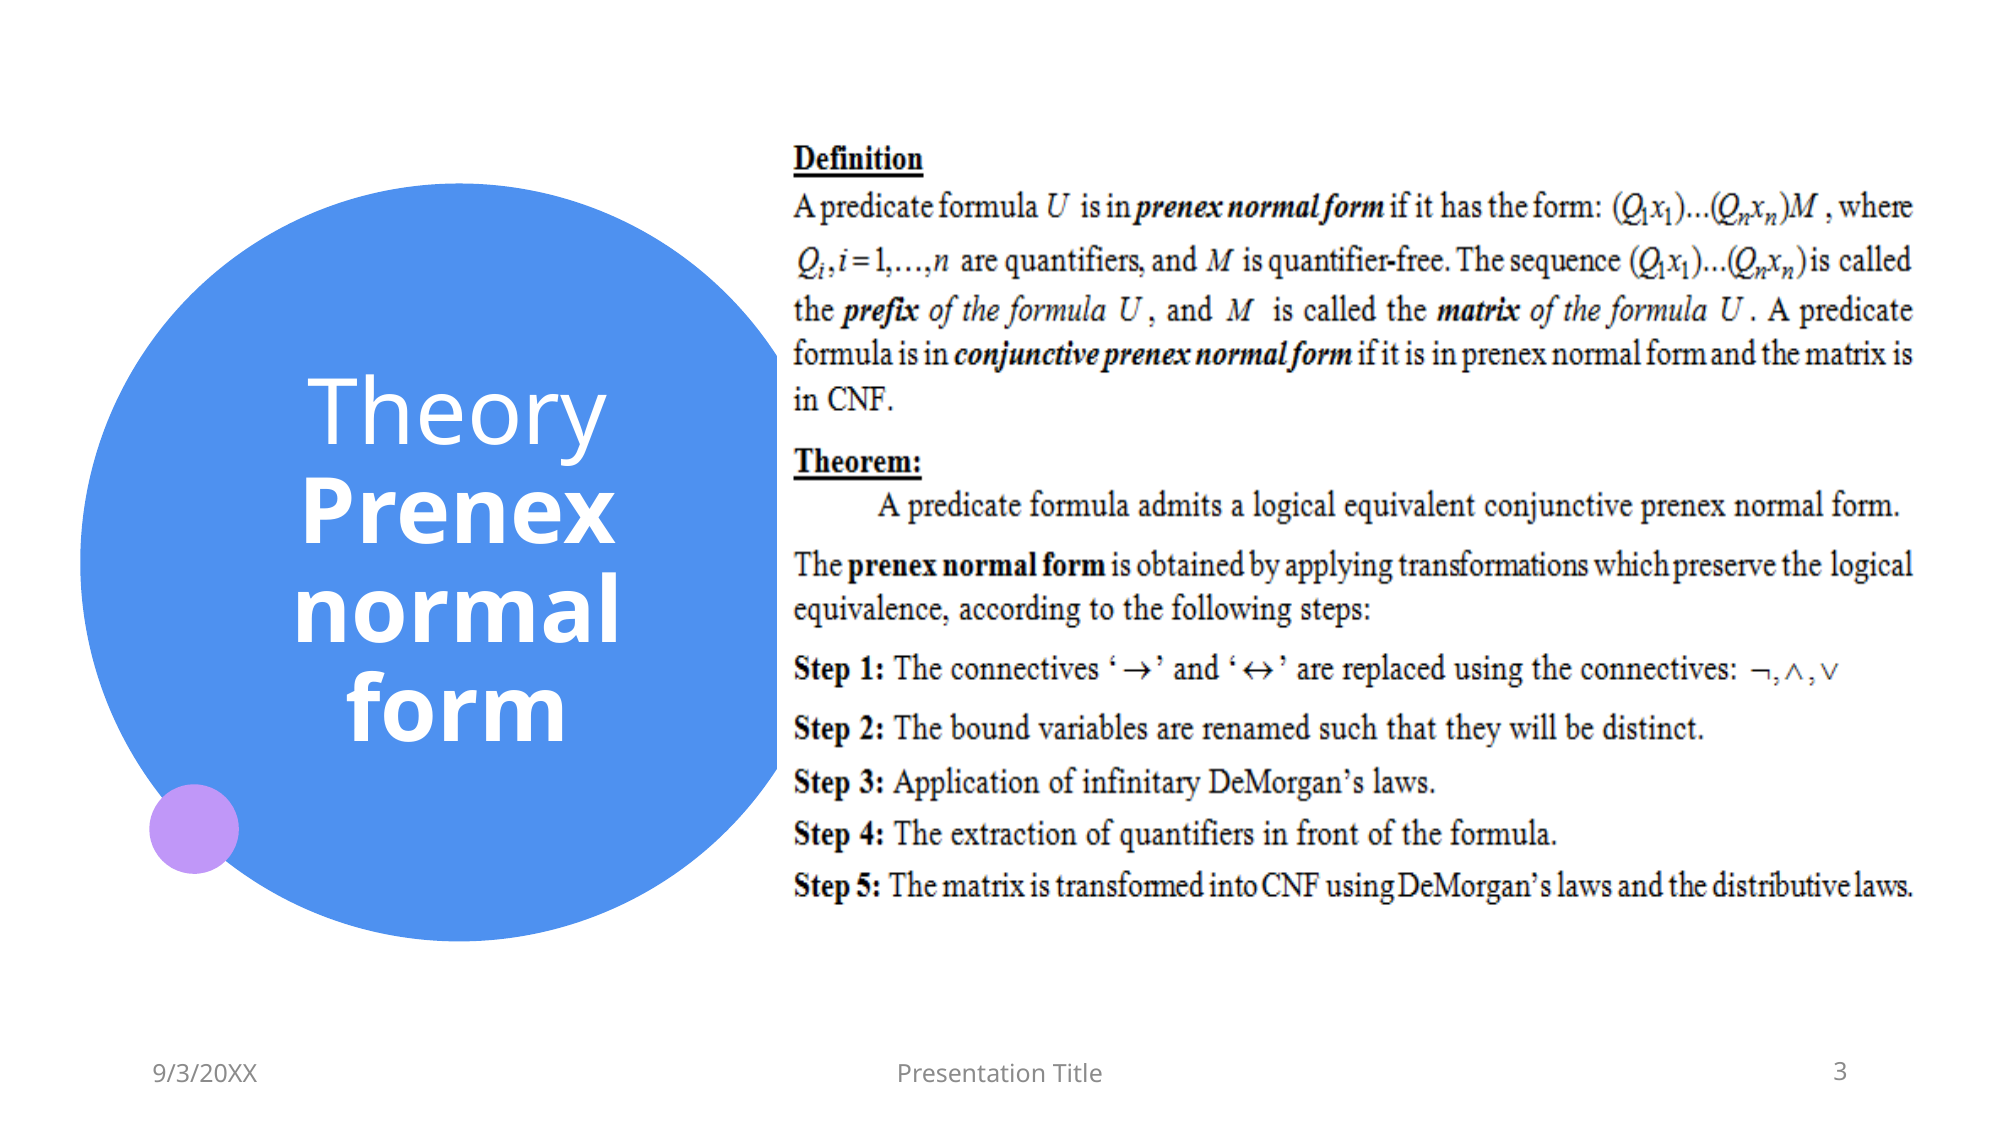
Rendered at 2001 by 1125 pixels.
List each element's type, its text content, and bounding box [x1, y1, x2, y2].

picture [777, 130, 1937, 907]
title Theory Prenex normal form [191, 229, 723, 897]
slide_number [137, 1042, 588, 1103]
footer Presentation Title [662, 1042, 1338, 1103]
slide_number 3 [1412, 1042, 1863, 1103]
